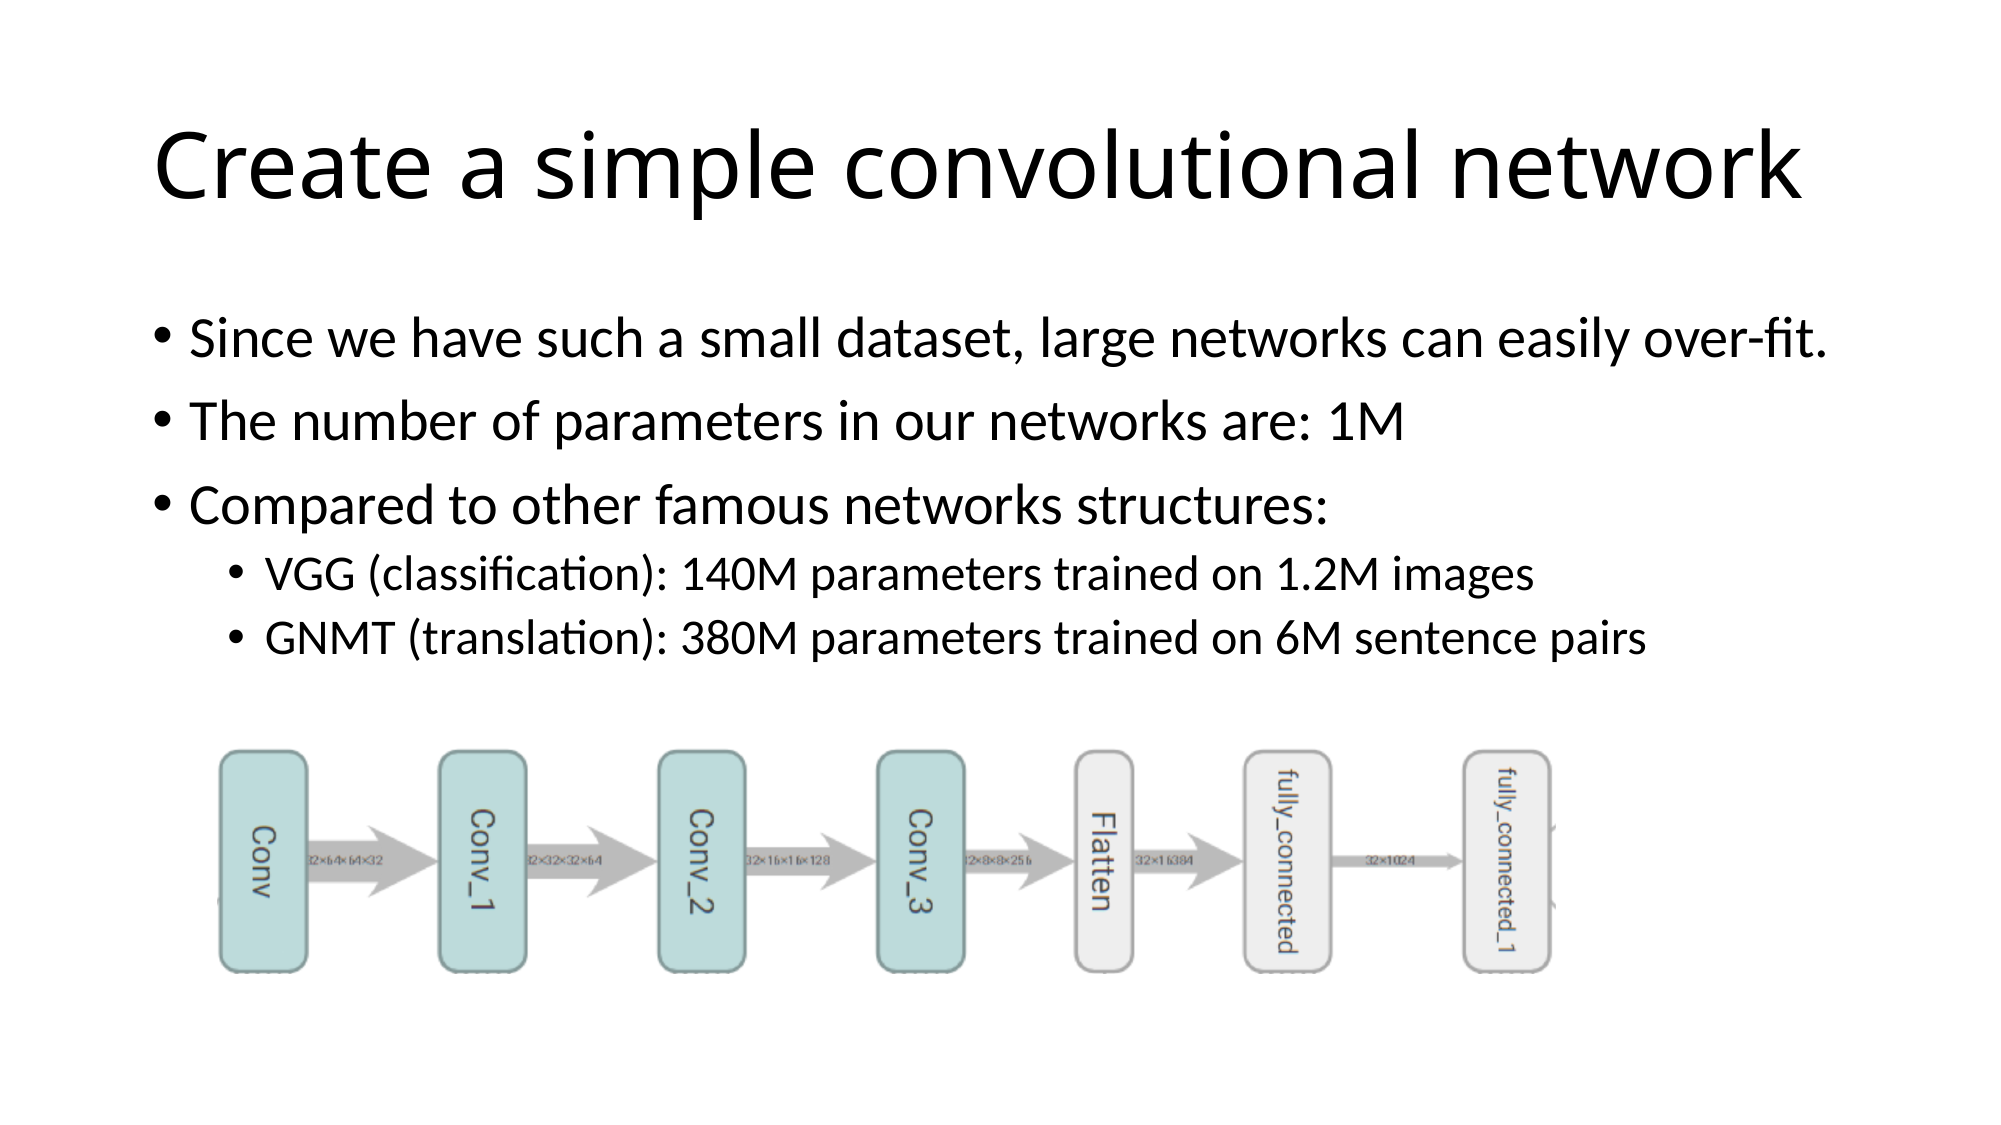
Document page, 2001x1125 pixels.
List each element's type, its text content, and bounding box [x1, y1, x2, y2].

list Since we have such a small dataset, large networks can easily over-fit. The number of parameters in our networks are: 1M Compared to other famous networks structures: VGG (classification): 140M parameters trained on 1.2M images GNMT (translation): 380M parameters trained on 6M sentence pairs [137, 299, 770, 734]
list Since we have such a small dataset, large networks can easily over-fit. The number of parameters in our networks are: 1M Compared to other famous networks structures: VGG (classification): 140M parameters trained on 1.2M images GNMT (translation): 380M parameters trained on 6M sentence pairs [1001, 299, 1863, 734]
title Create a simple convolutional network [137, 59, 1863, 278]
picture [218, 189, 1555, 1125]
